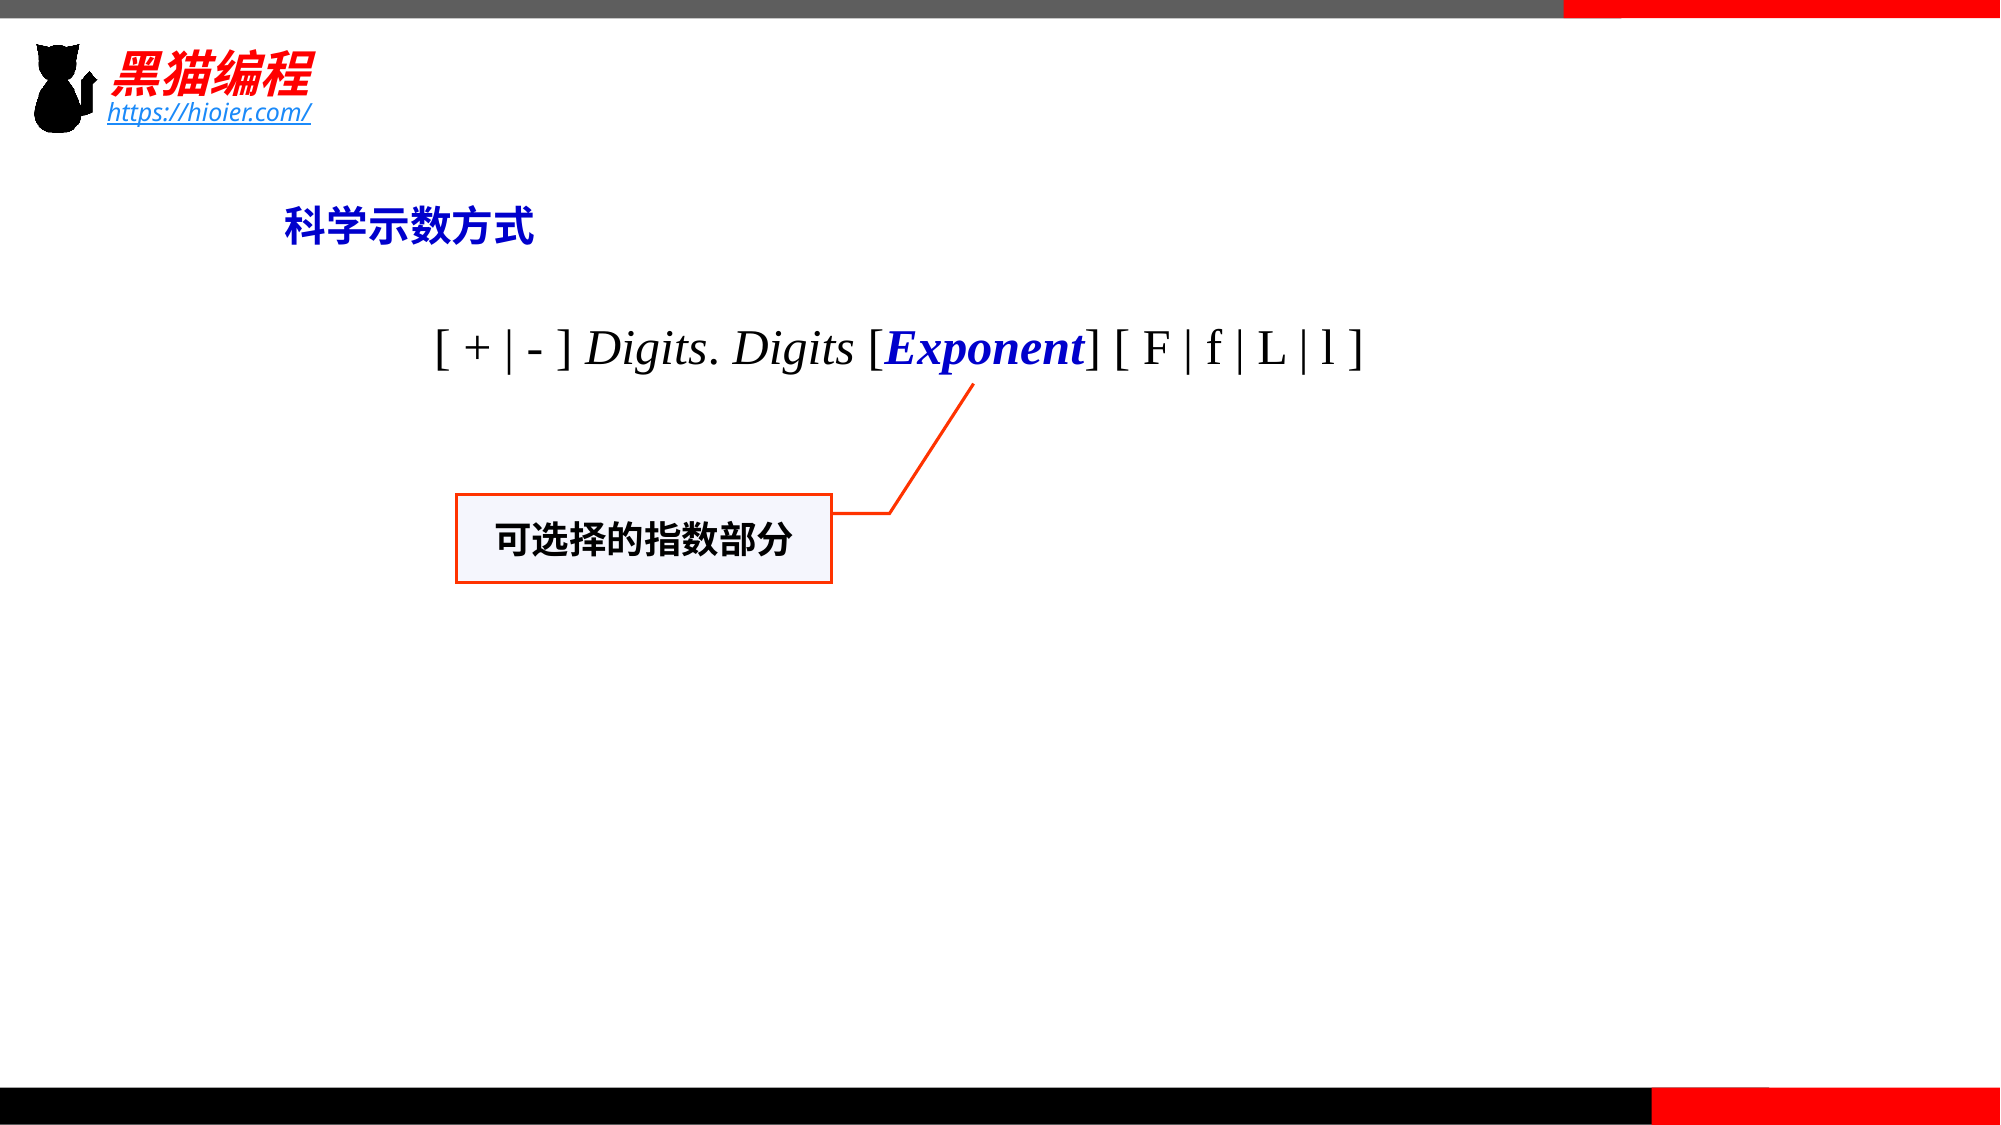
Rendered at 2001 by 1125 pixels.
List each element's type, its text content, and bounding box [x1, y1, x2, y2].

text_box 科学示数方式 [269, 192, 551, 257]
text_box [ + | - ] Digits. Digits [Exponent] [ F | f | L | l ] [419, 307, 1380, 383]
picture [21, 44, 110, 133]
text_box 可选择的指数部分 [456, 384, 973, 583]
